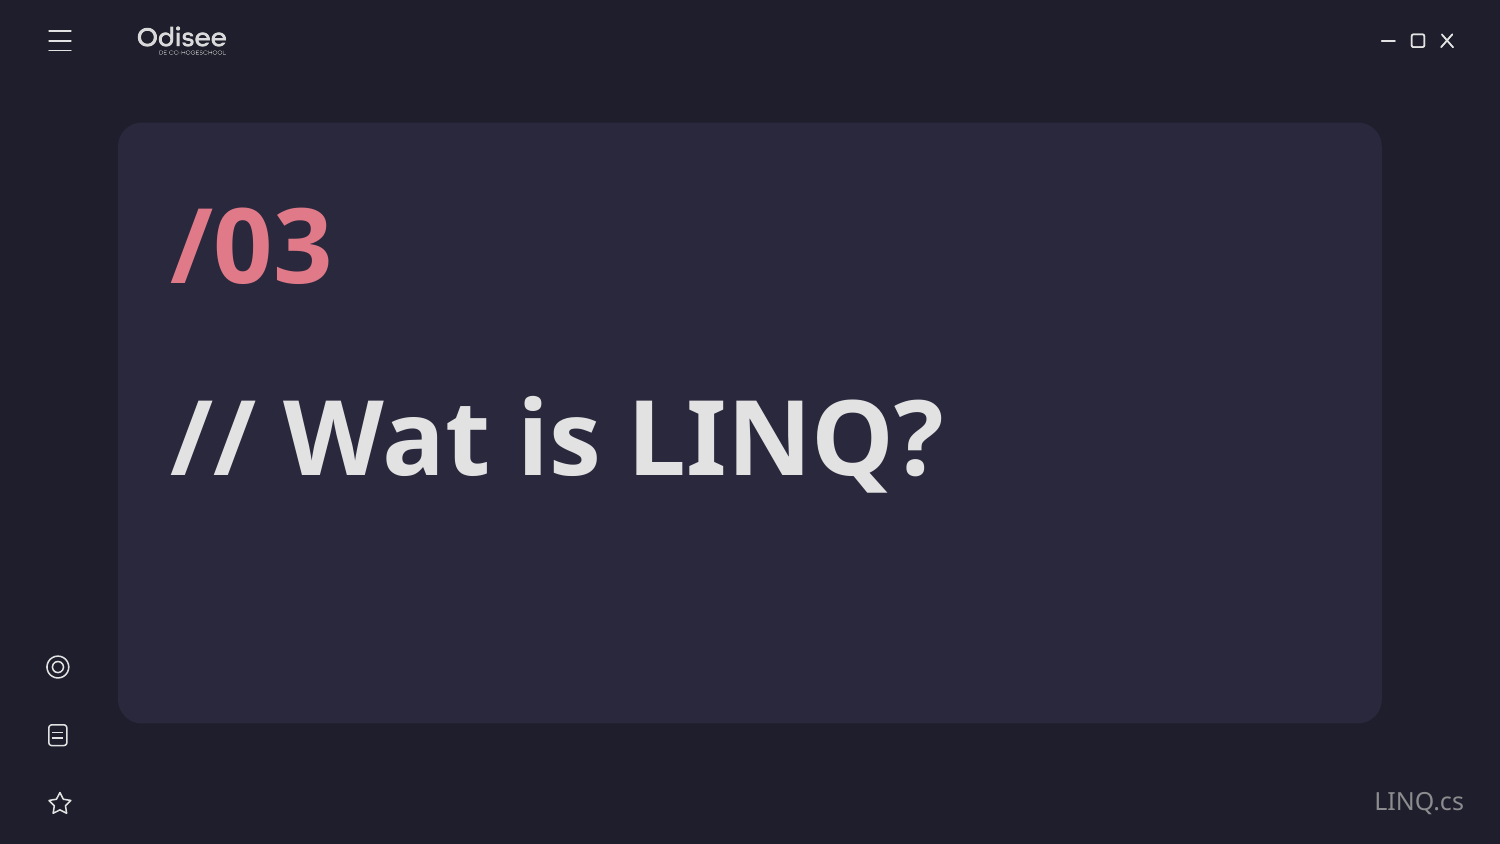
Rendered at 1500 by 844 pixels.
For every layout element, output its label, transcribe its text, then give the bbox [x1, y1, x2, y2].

title /03 [155, 172, 423, 311]
footer LINQ.cs [1129, 780, 1480, 826]
picture [118, 7, 246, 74]
title // Wat is LINQ? [155, 310, 1055, 557]
